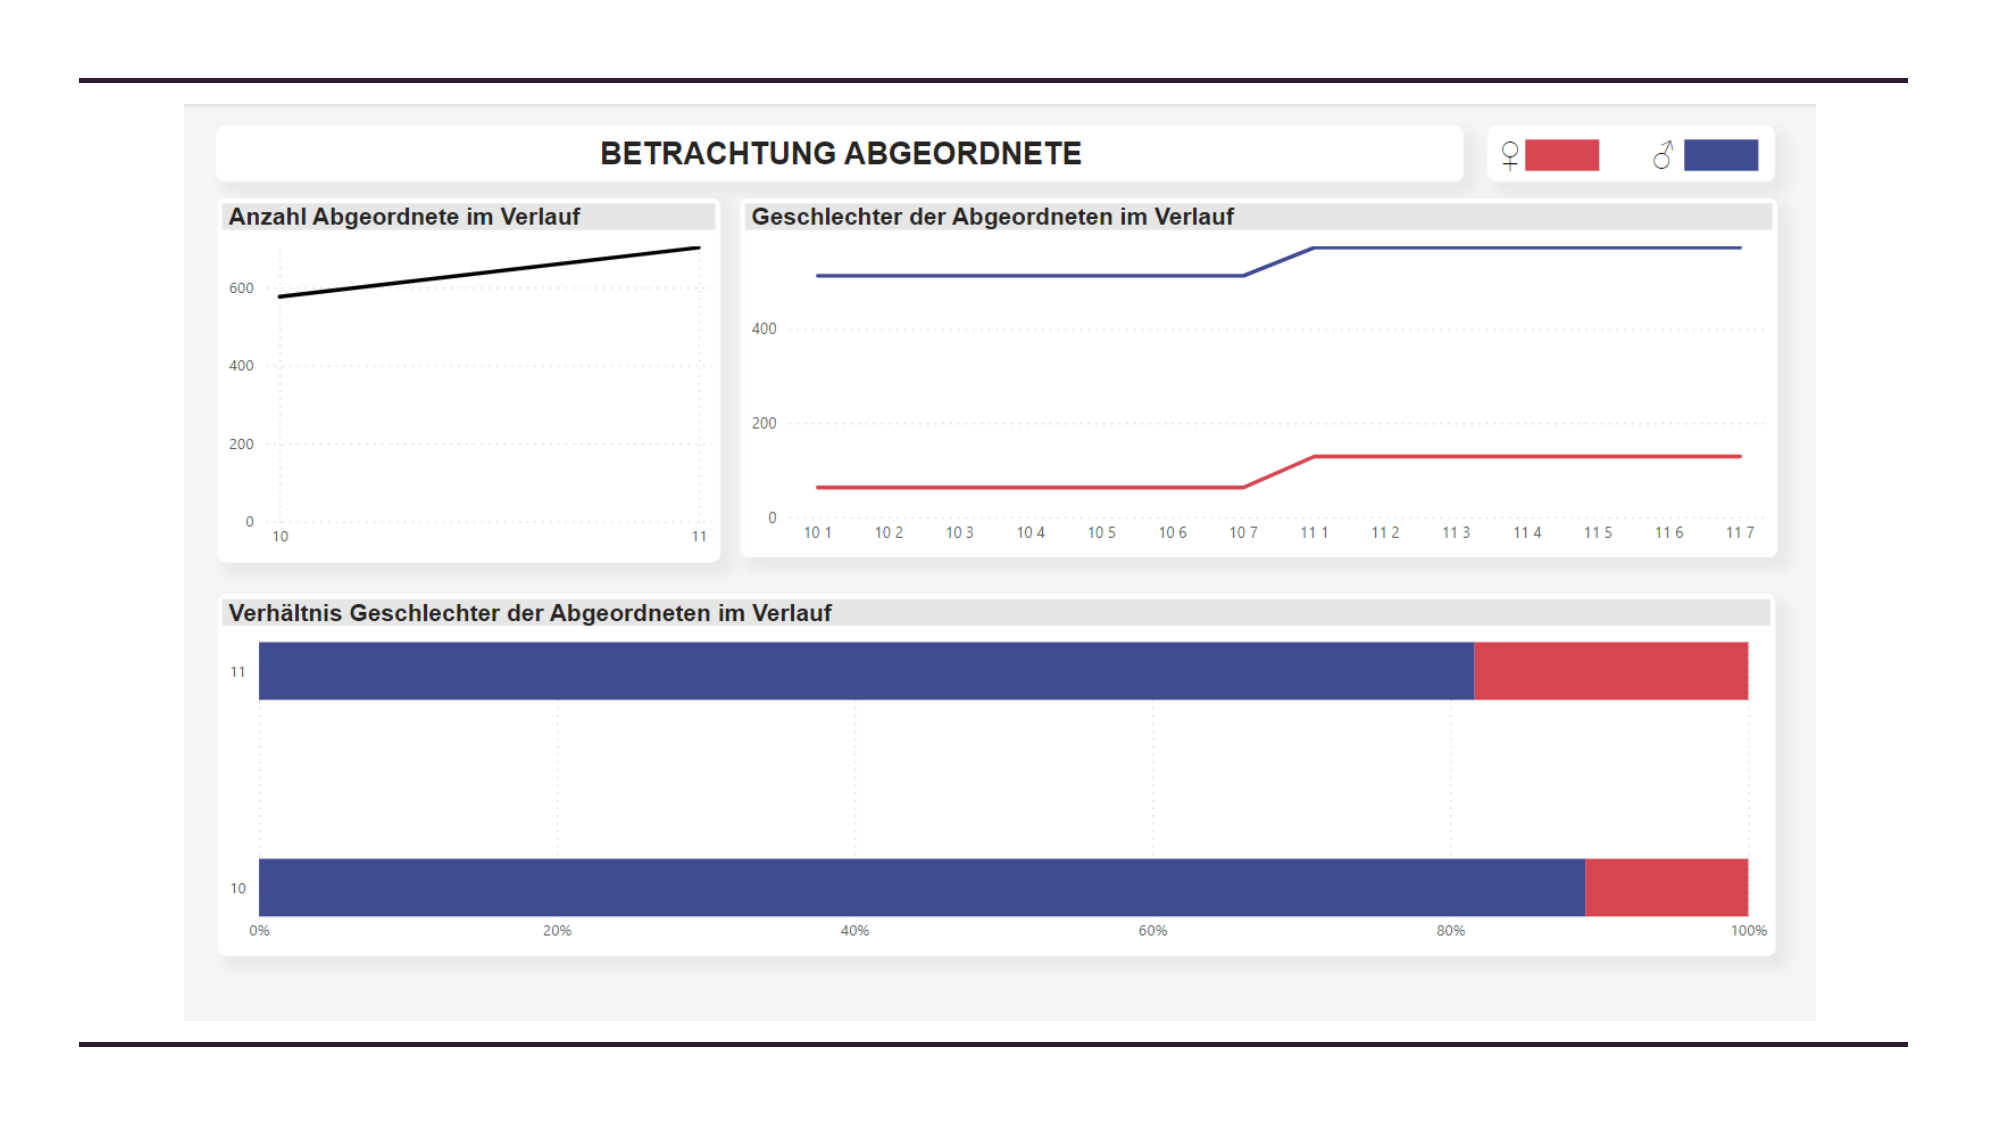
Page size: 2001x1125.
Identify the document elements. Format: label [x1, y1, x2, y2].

picture [184, 104, 1816, 1021]
